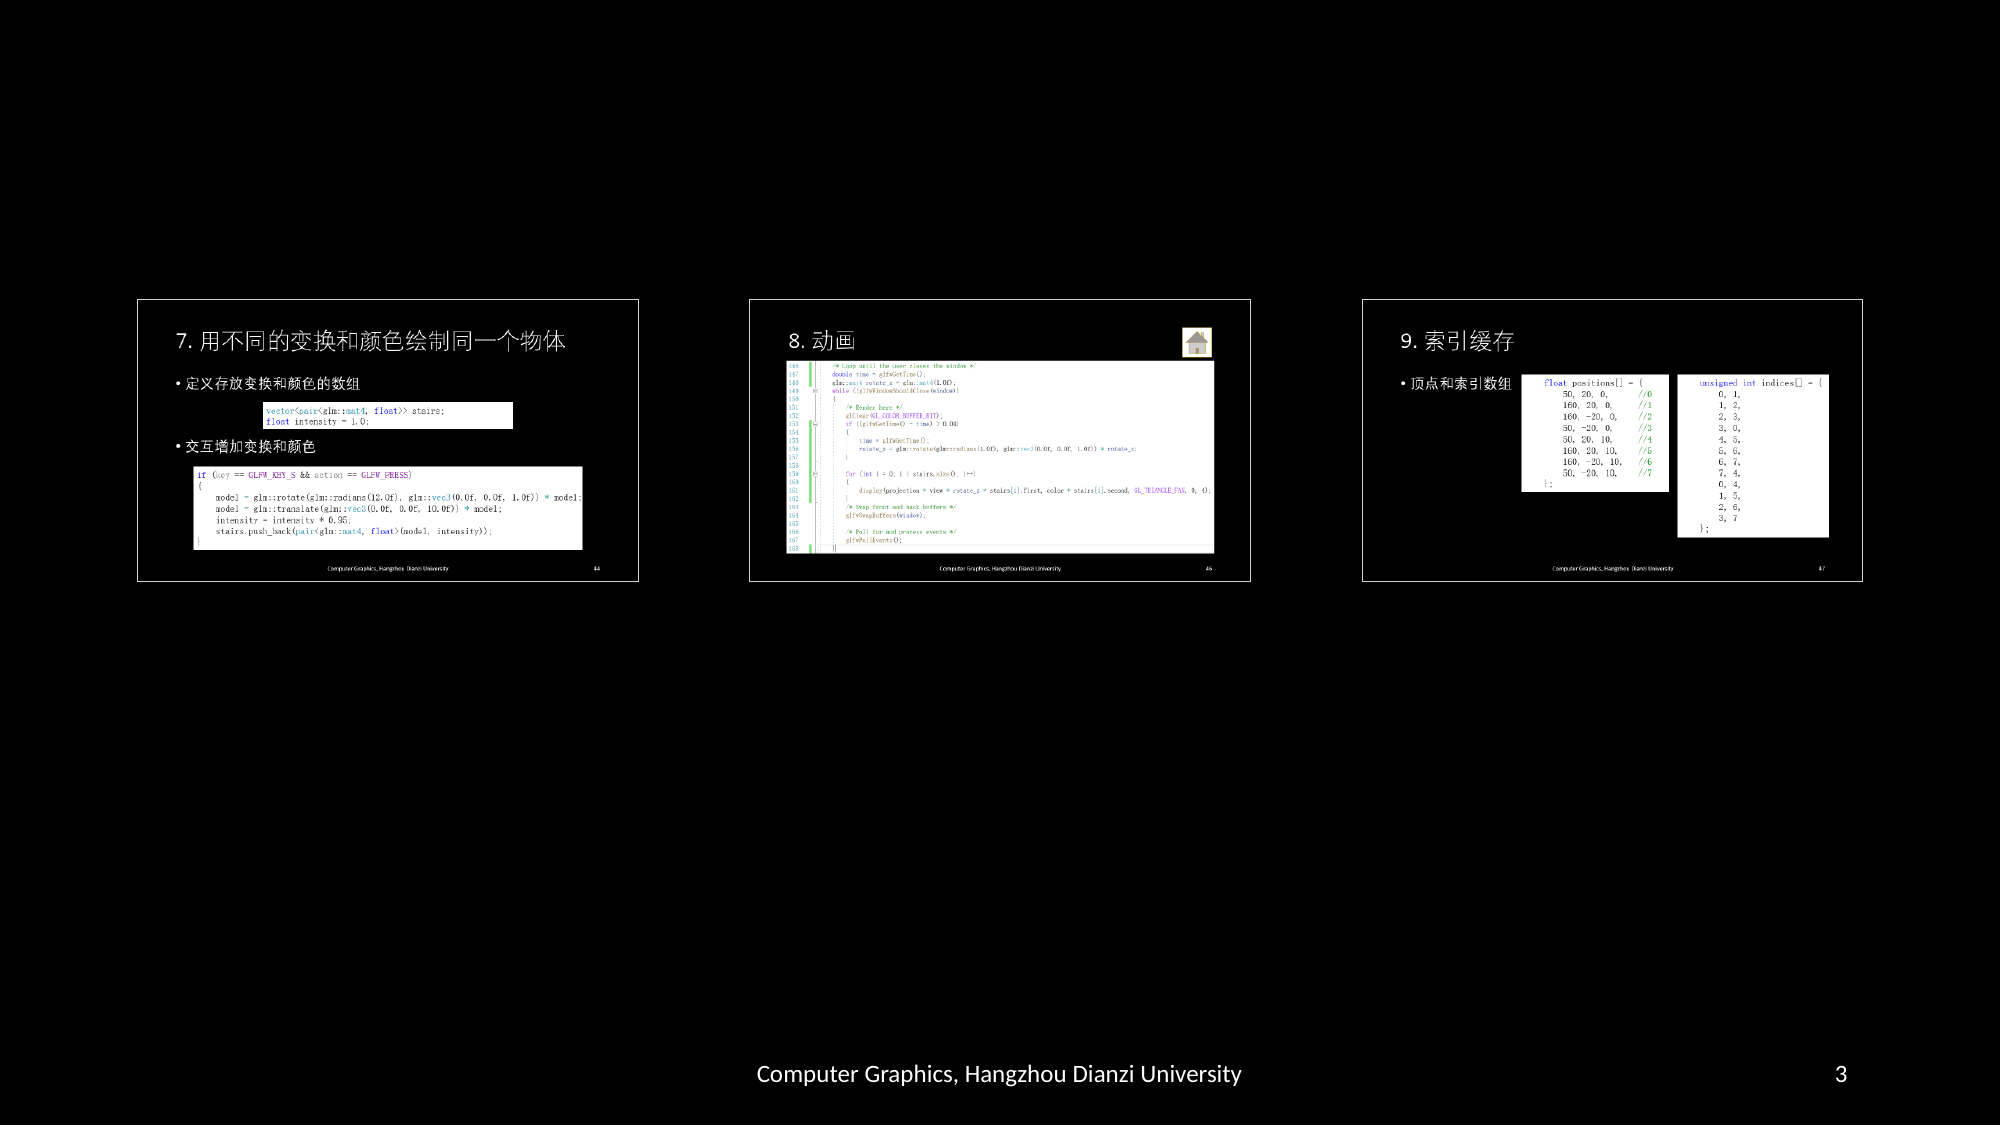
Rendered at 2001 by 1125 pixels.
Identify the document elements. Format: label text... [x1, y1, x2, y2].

picture [750, 300, 1250, 581]
picture [138, 300, 638, 581]
footer Computer Graphics, Hangzhou Dianzi University [662, 1042, 1338, 1103]
picture [1363, 300, 1862, 581]
slide_number 3 [1412, 1042, 1863, 1103]
